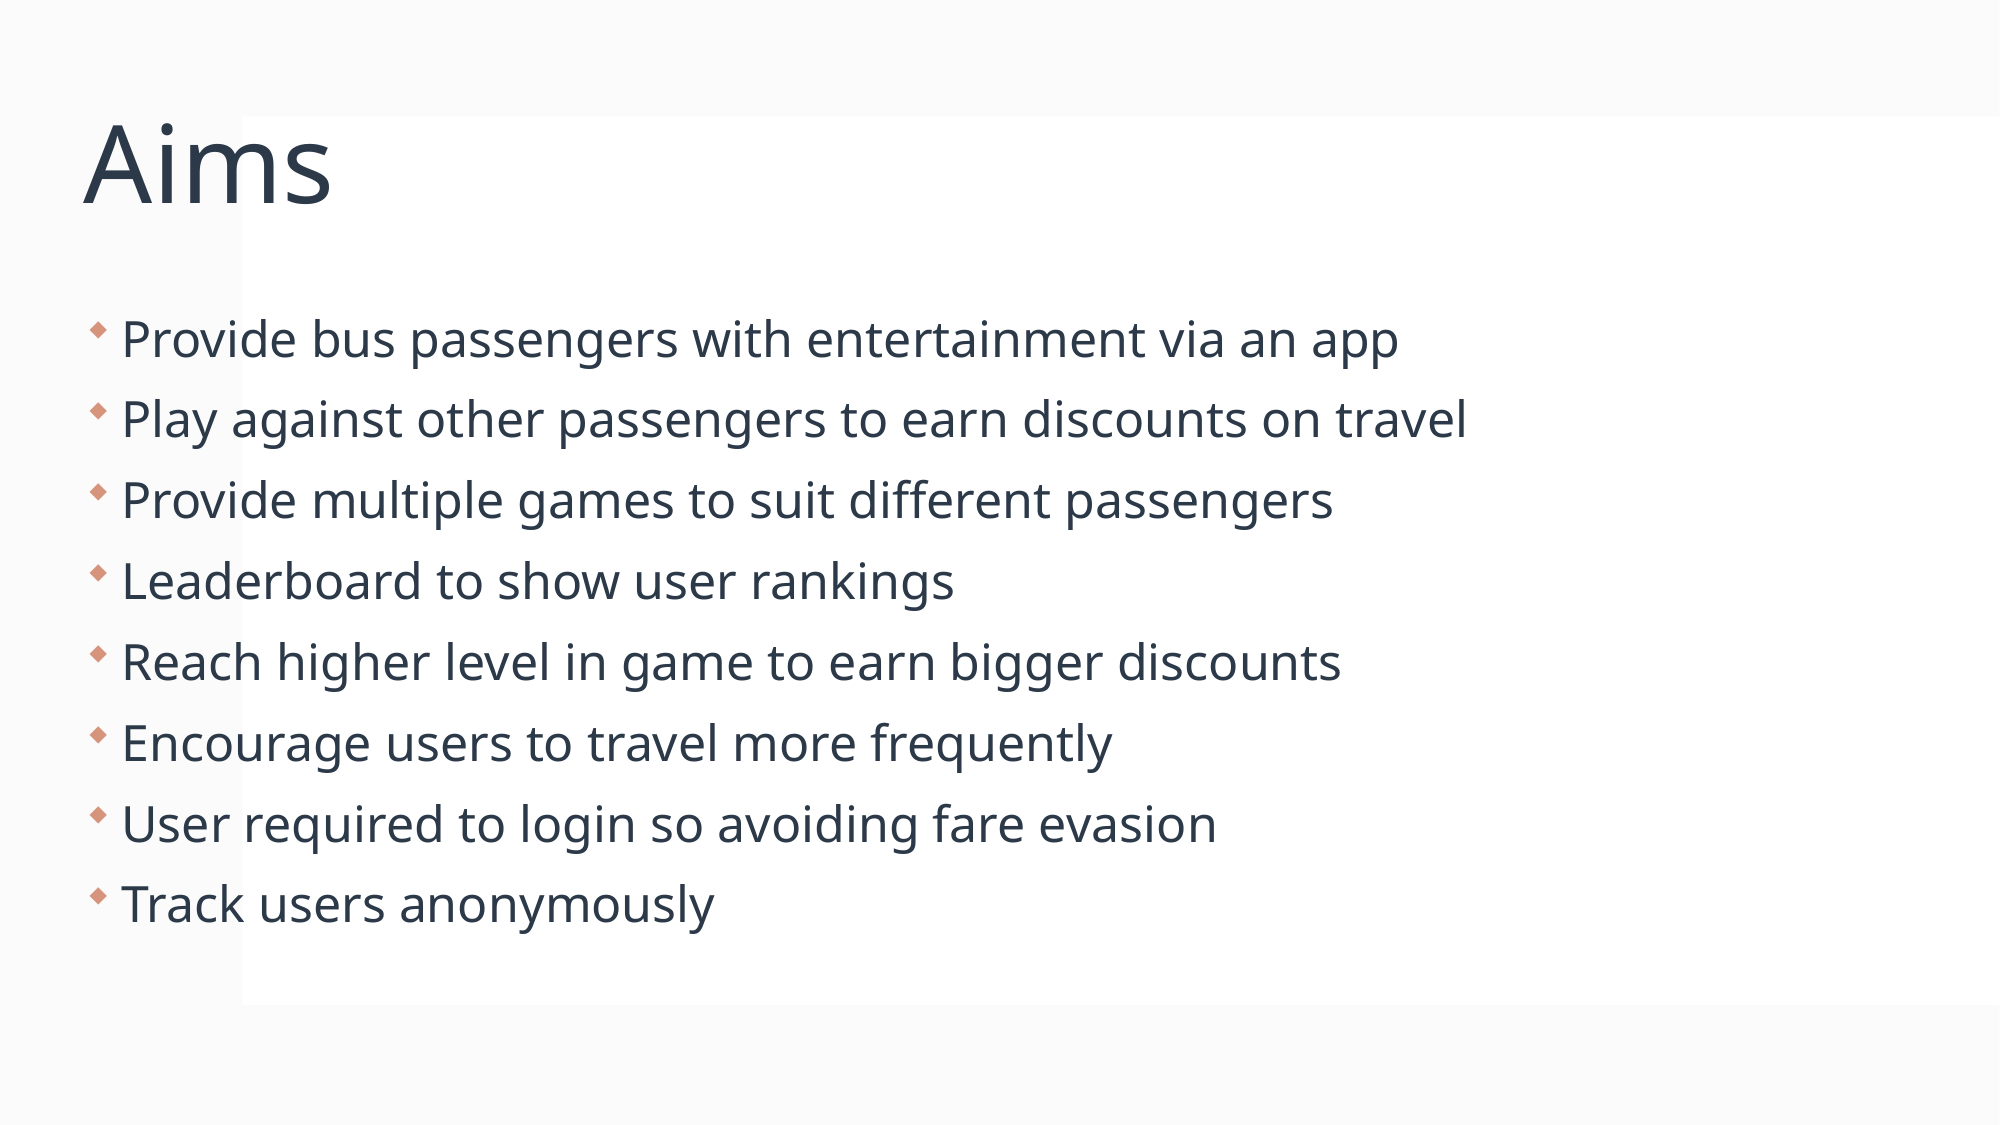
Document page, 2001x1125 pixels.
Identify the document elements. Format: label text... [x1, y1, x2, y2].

title Aims [68, 59, 1799, 278]
list Provide bus passengers with entertainment via an app Play against other passengers to earn discounts on travel Provide multiple games to suit different passengers Leaderboard to show user rankings Reach higher level in game to earn bigger discounts Encourage users to travel more frequently User required to login so avoiding fare evasion Track users anonymously [68, 299, 1799, 990]
